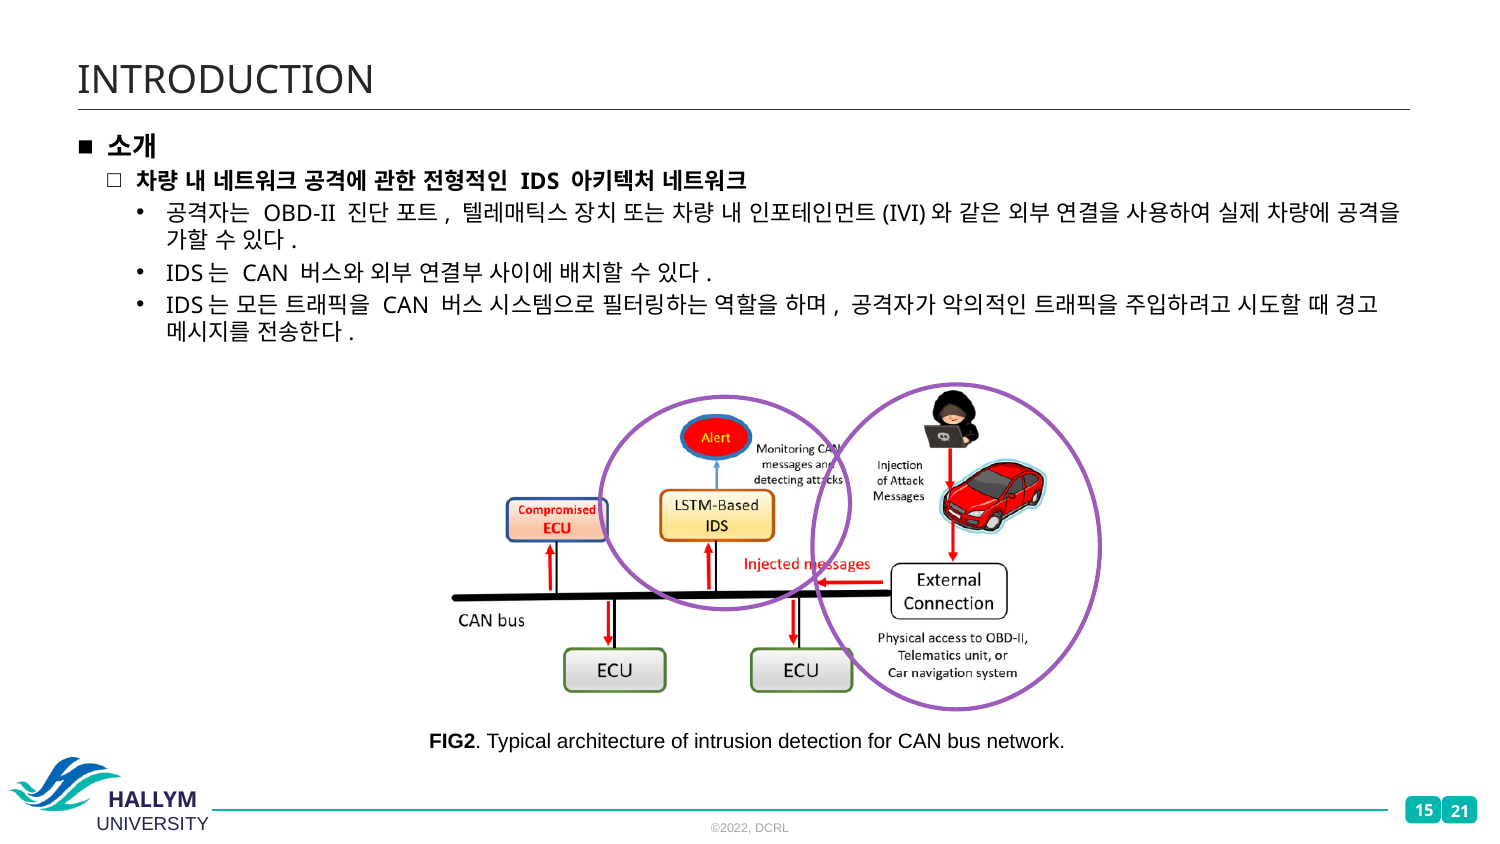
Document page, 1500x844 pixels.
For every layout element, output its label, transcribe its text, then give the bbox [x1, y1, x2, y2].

title INTRODUCTION [62, 46, 1438, 110]
list 소개 차량 내 네트워크 공격에 관한 전형적인 IDS 아키텍처 네트워크 공격자는 OBD-II 진단 포트, 텔레매틱스 장치 또는 차량 내 인포테인먼트(IVI)와 같은 외부 연결을 사용하여 실제 차량에 공격을 가할 수 있다. IDS는 CAN 버스와 외부 연결부 사이에 배치할 수 있다. IDS는 모든 트래픽을 CAN 버스 시스템으로 필터링하는 역할을 하며, 공격자가 악의적인 트래픽을 주입하려고 시도할 때 경고 메시지를 전송한다. [62, 121, 1438, 760]
picture [445, 384, 1055, 698]
text_box [1060, 431, 1102, 663]
text_box [918, 706, 994, 712]
picture [8, 757, 121, 811]
text_box FIG2. Typical architecture of intrusion detection for CAN bus network. [412, 718, 1088, 760]
